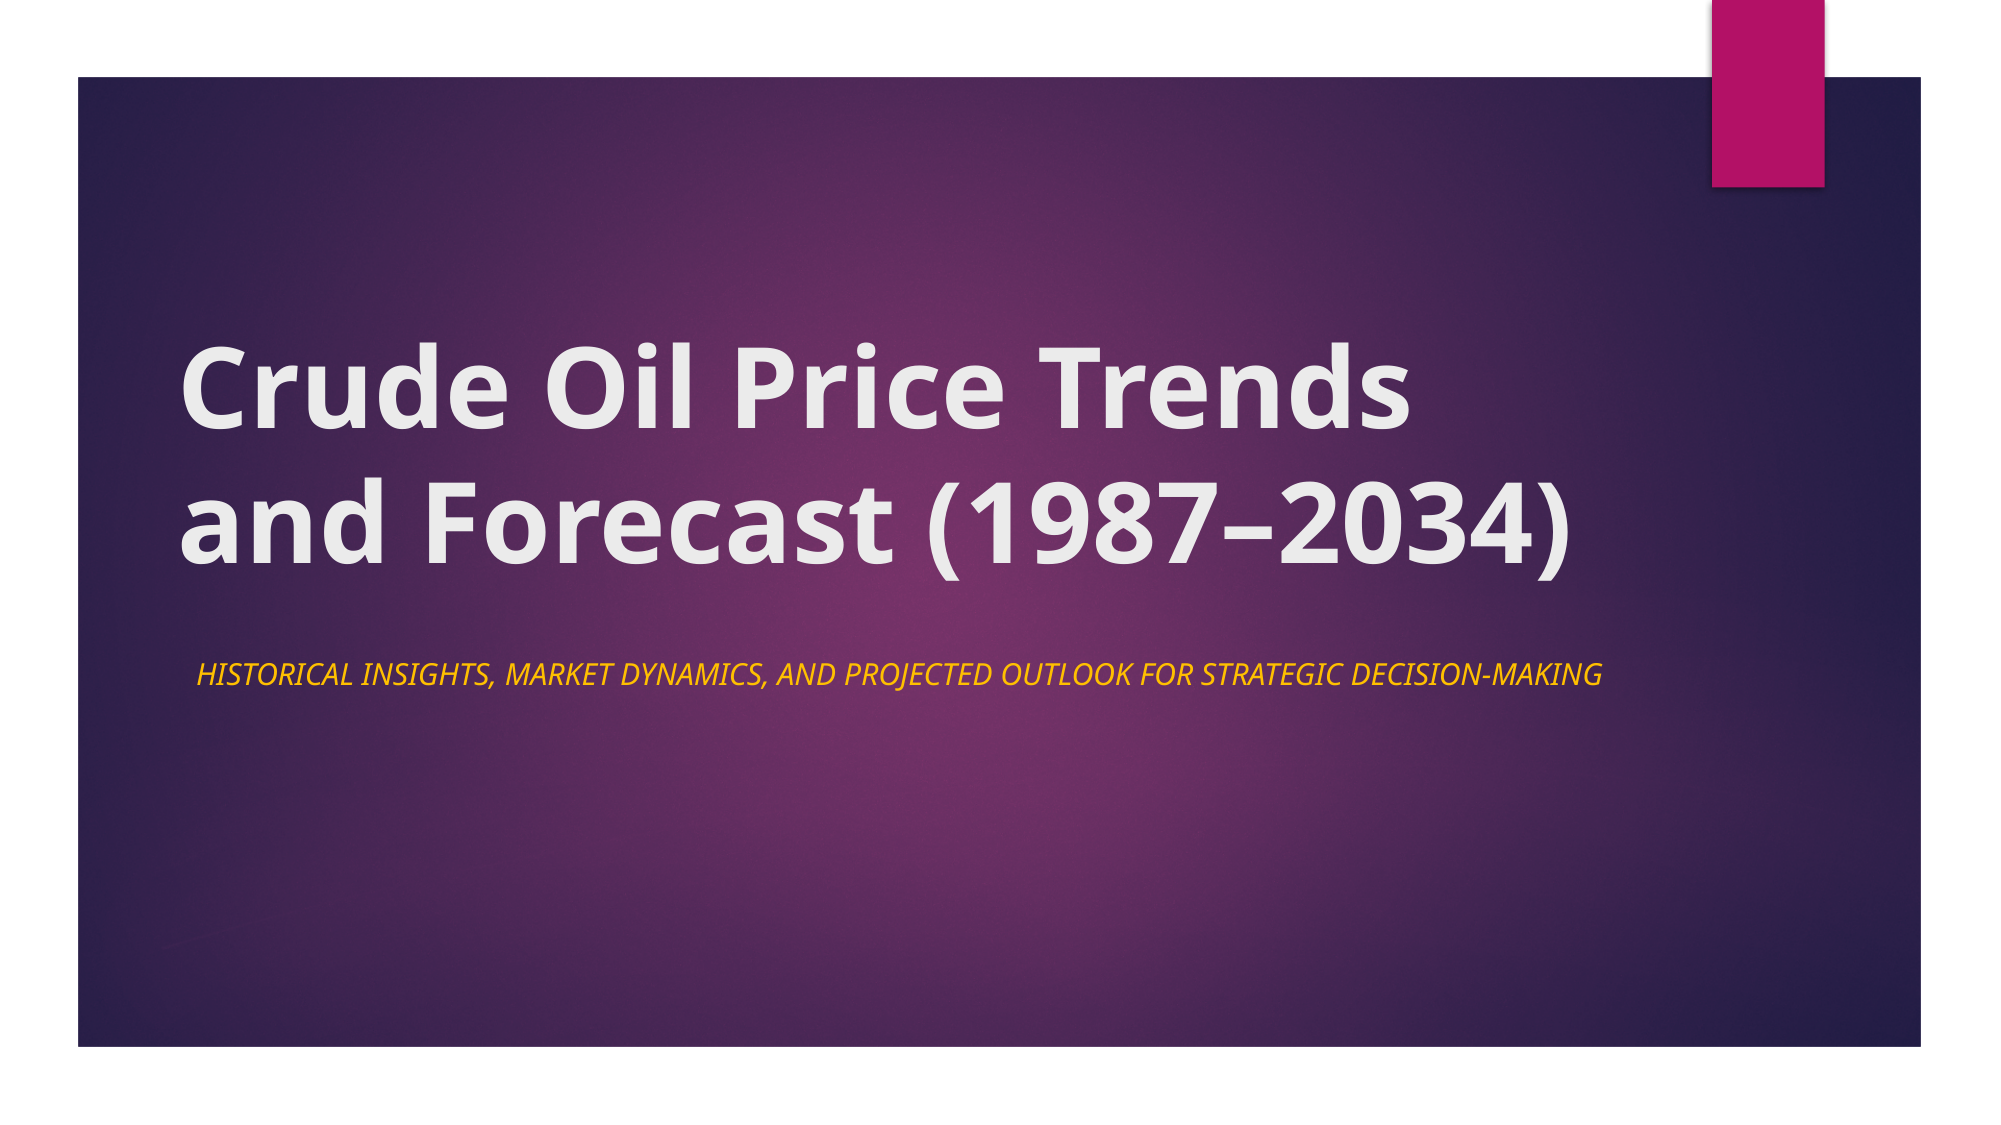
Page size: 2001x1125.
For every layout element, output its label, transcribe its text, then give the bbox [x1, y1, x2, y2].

title Crude Oil Price Trends and Forecast (1987–2034) [162, 154, 1611, 595]
subtitle Historical Insights, Market Dynamics, and Projected Outlook for Strategic Decision‑Making [180, 594, 1629, 736]
